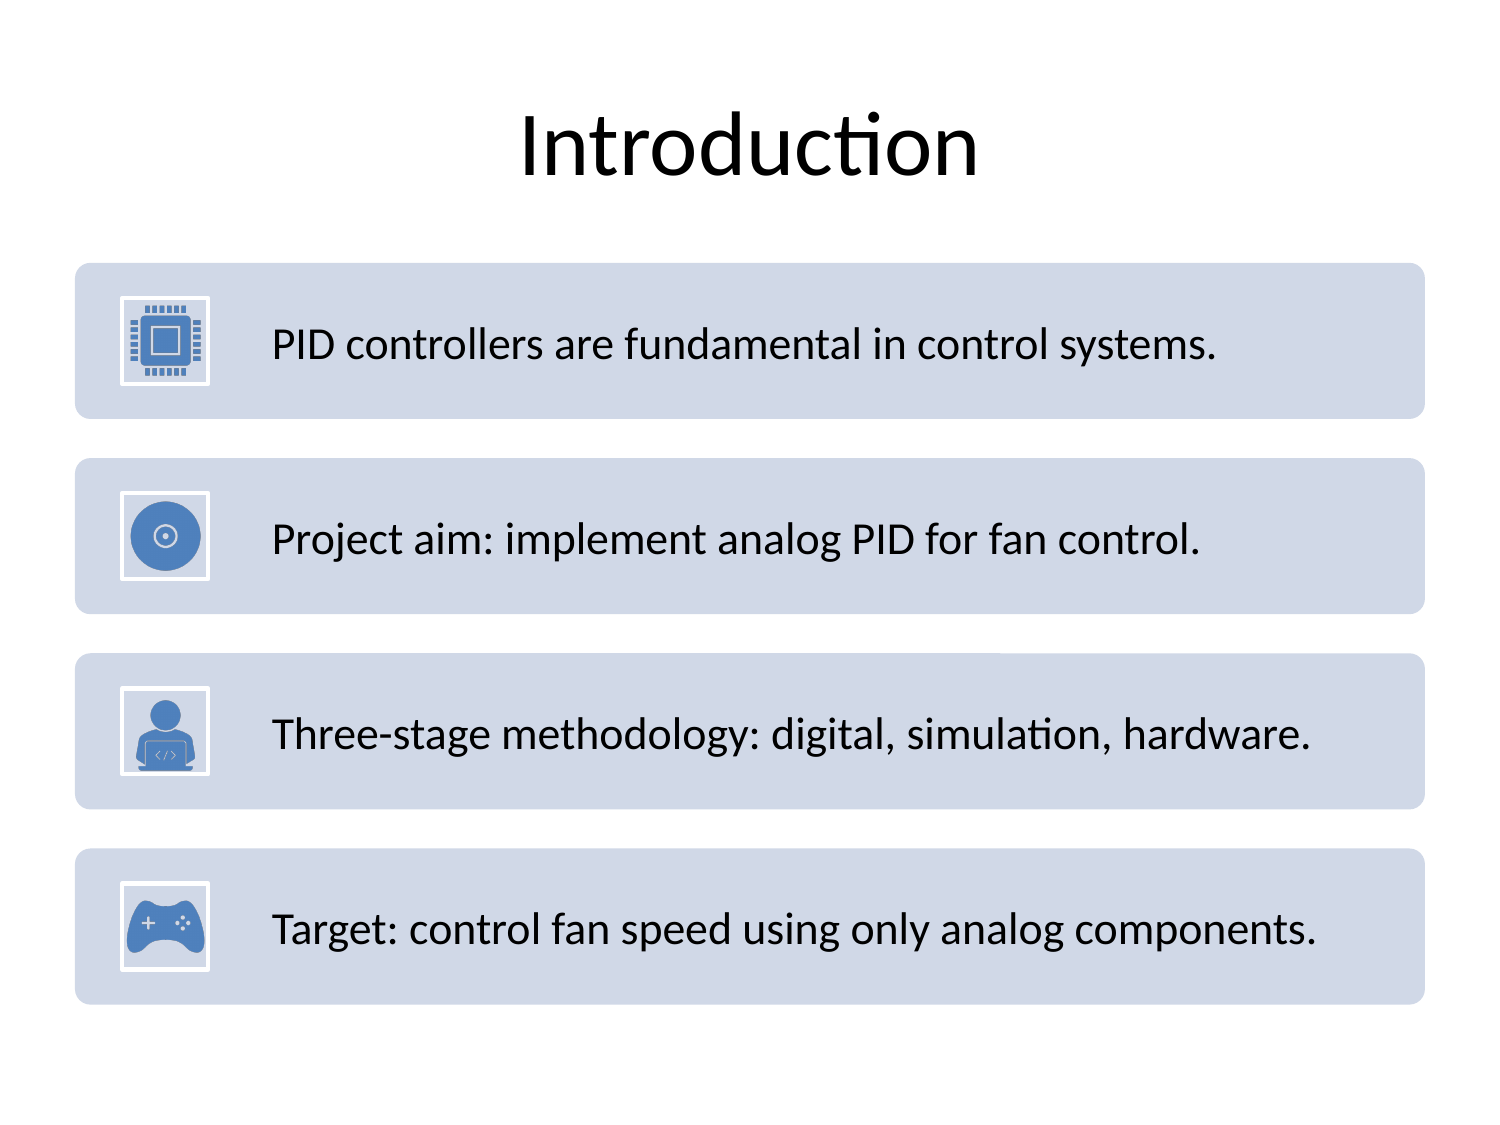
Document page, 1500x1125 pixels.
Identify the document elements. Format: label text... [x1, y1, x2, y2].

title Introduction [75, 45, 1425, 233]
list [74, 262, 1426, 1006]
